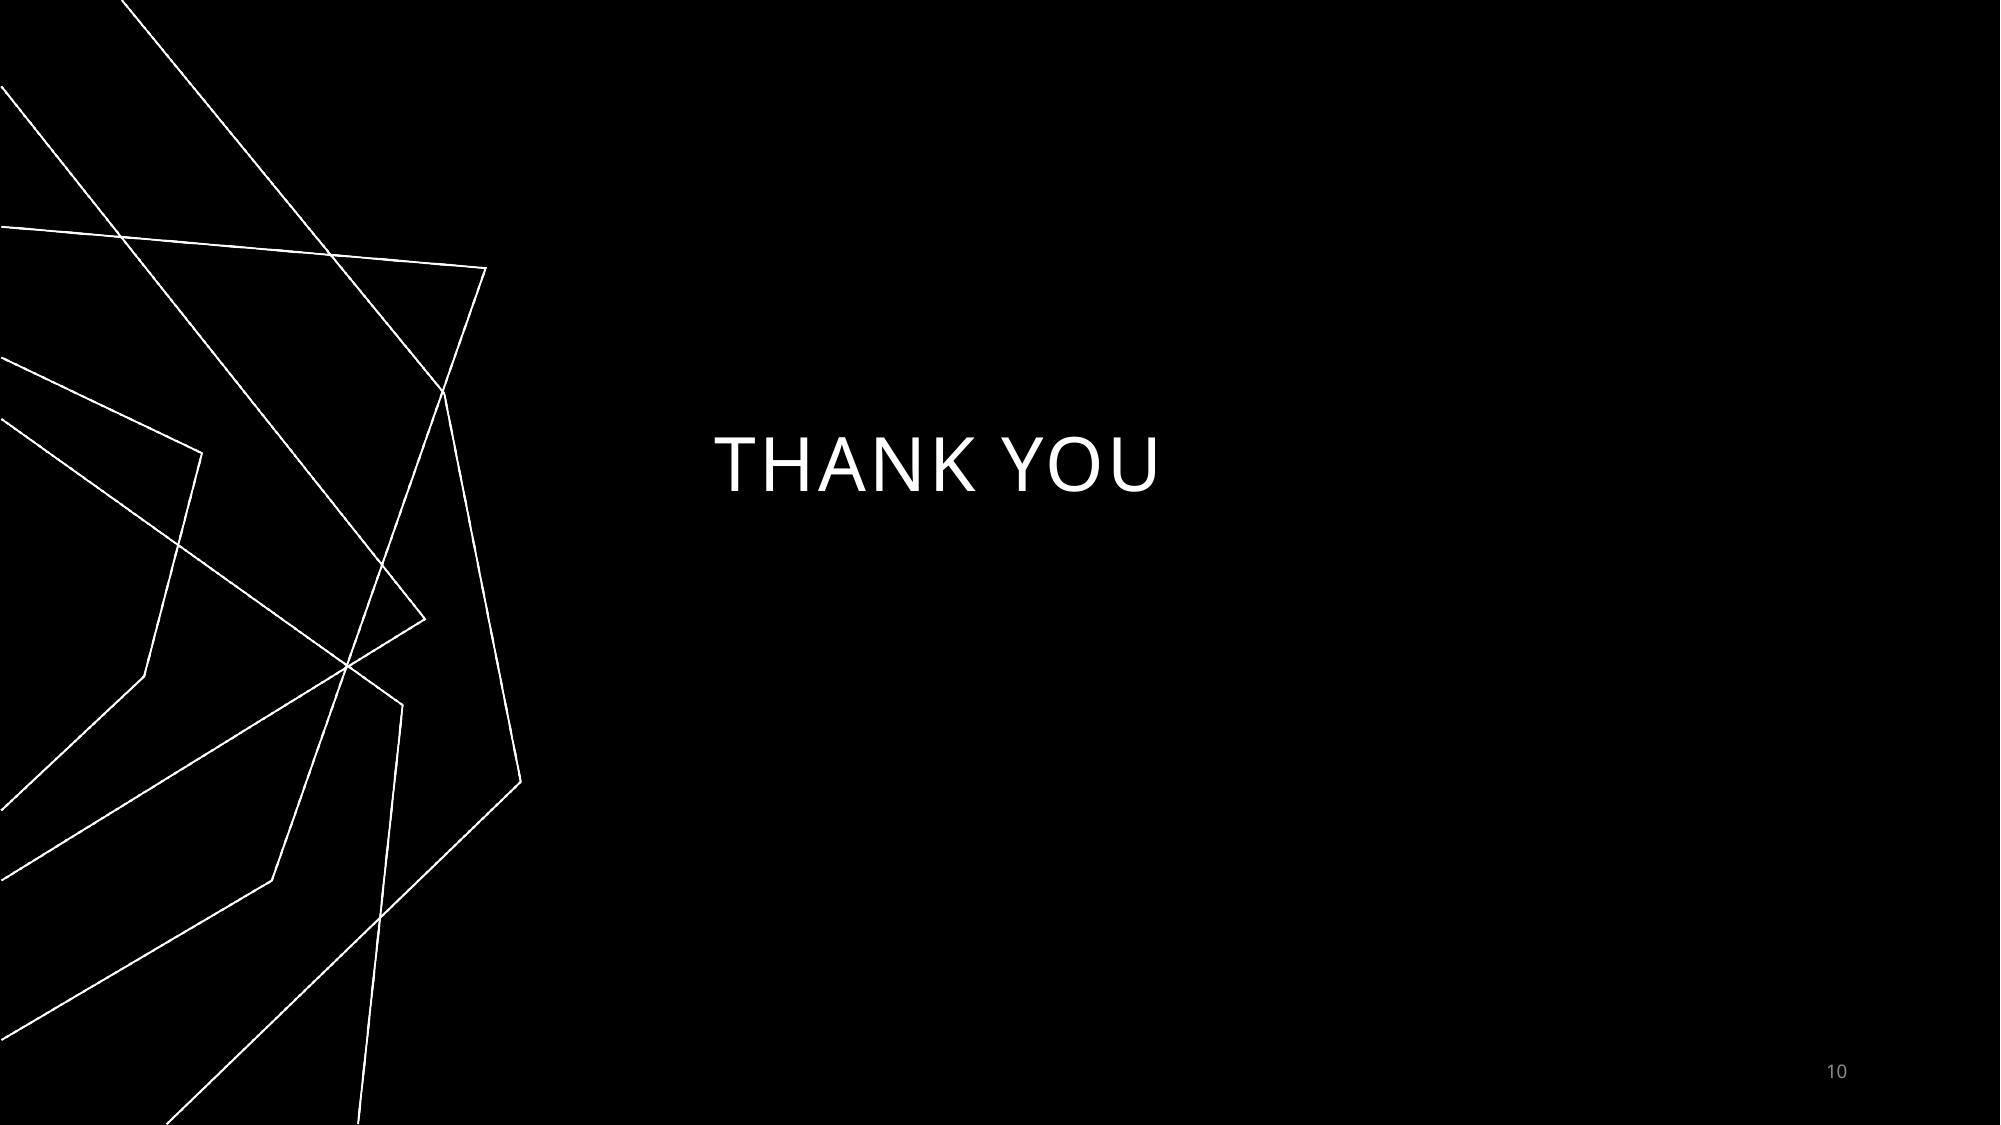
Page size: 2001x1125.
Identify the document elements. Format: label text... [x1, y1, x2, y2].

title THANK YOU [699, 265, 1386, 516]
slide_number 10 [1571, 1042, 1863, 1103]
picture [0, 0, 522, 1125]
